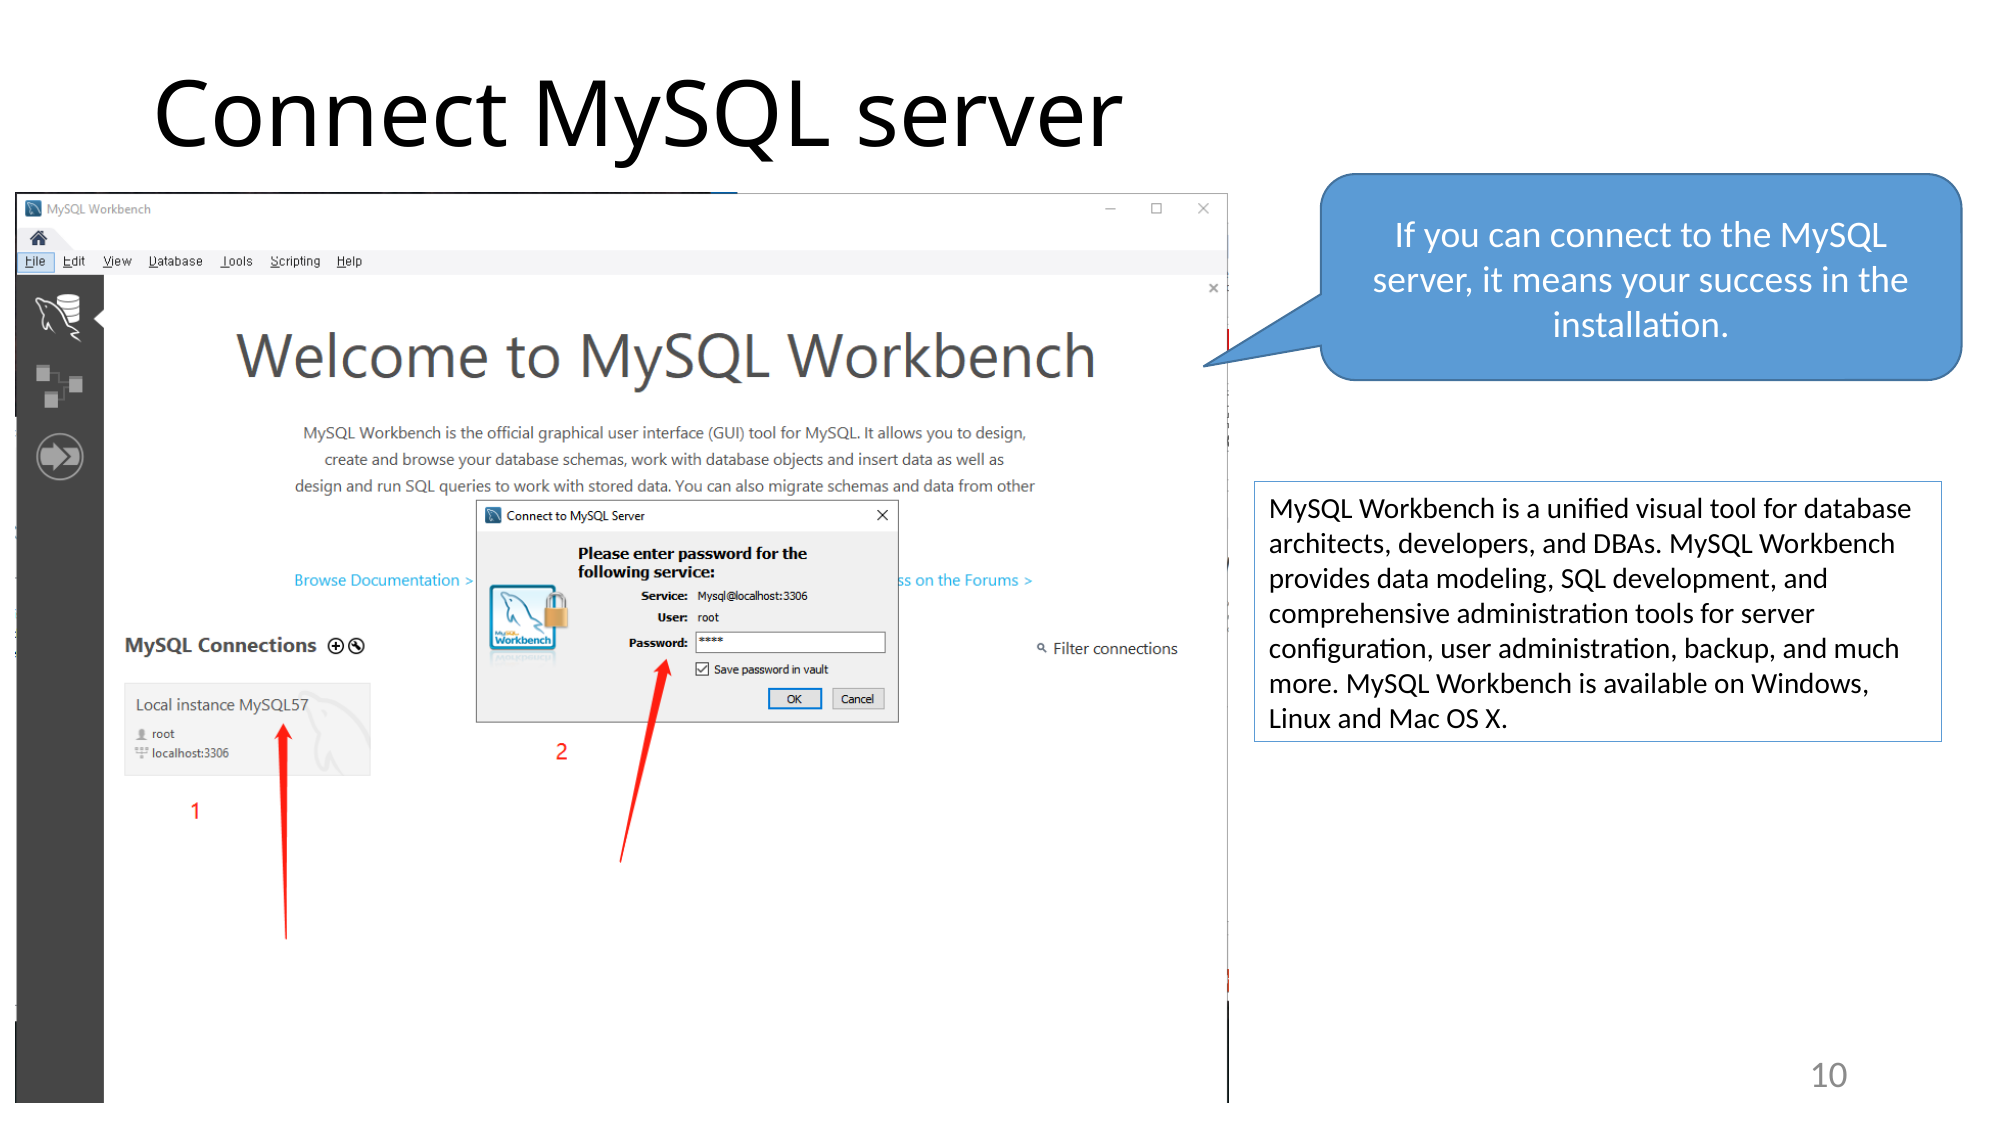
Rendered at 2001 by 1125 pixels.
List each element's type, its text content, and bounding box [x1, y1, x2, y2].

picture [15, 192, 1229, 1103]
title Connect MySQL server [137, 59, 1863, 175]
text_box If you can connect to the MySQL server, it means your success in the installation. [1229, 173, 1963, 382]
slide_number 10 [1412, 1042, 1863, 1103]
text_box MySQL Workbench is a unified visual tool for database architects, developers, and DBAs. MySQL Workbench provides data modeling, SQL development, and comprehensive administration tools for server configuration, user administration, backup, and much more. MySQL Workbench is available on Windows, Linux and Mac OS X. [1254, 481, 1942, 742]
